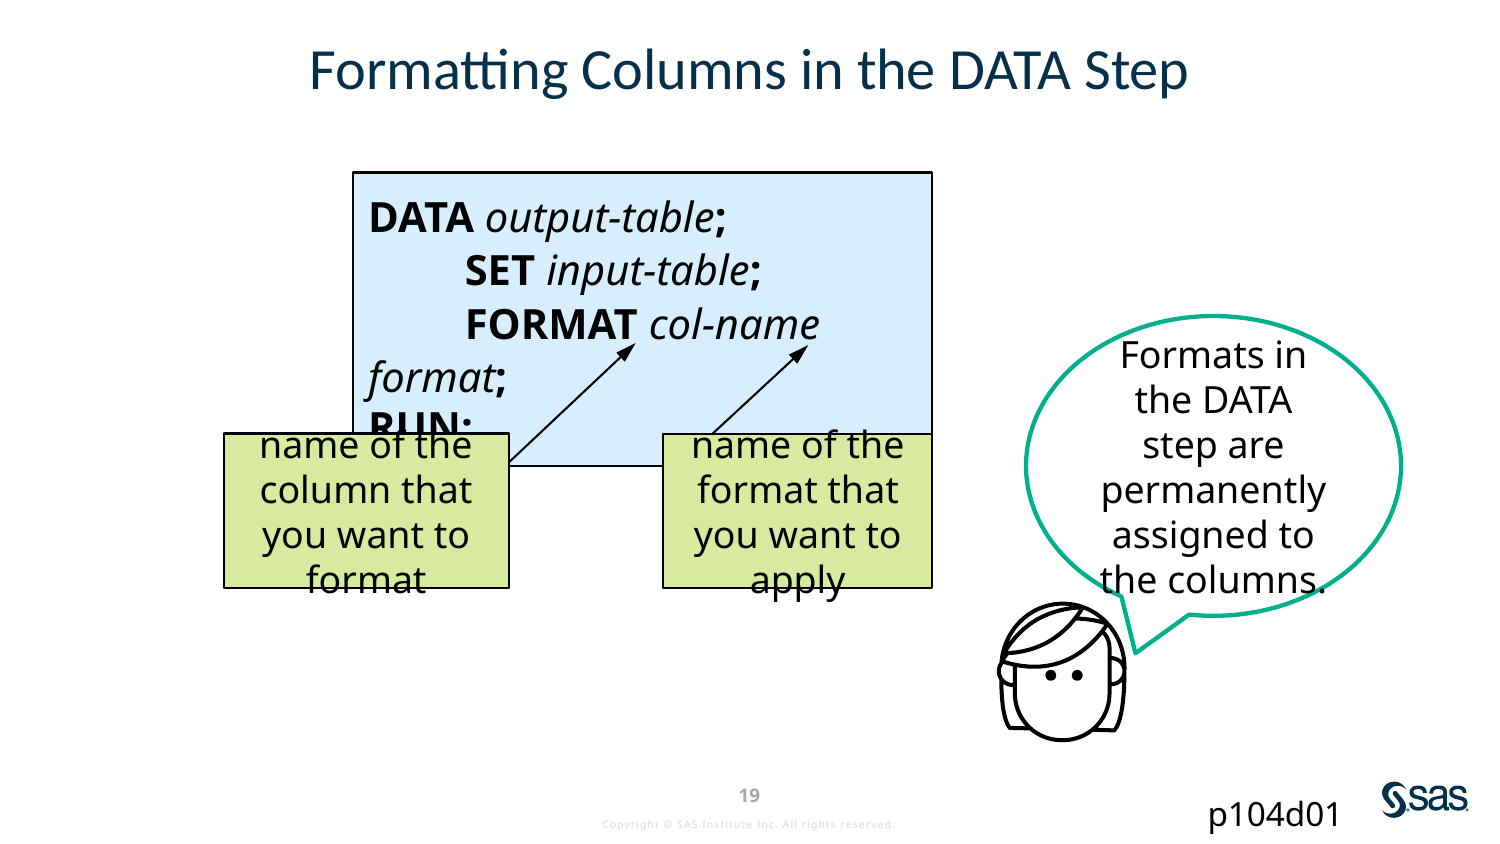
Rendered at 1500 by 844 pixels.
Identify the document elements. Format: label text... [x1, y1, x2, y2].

text_box name of the format that you want to apply [661, 345, 934, 590]
text_box p104d01 [1192, 785, 1359, 841]
text_box Formats in the DATA step are permanently assigned to the columns. [1023, 313, 1404, 656]
text_box name of the column that you want to format [221, 343, 636, 590]
text_box [996, 601, 1127, 743]
text_box DATA output-table; SET input-table; FORMAT col-name format; RUN; [353, 172, 933, 466]
title Formatting Columns in the DATA Step [102, 31, 1398, 107]
